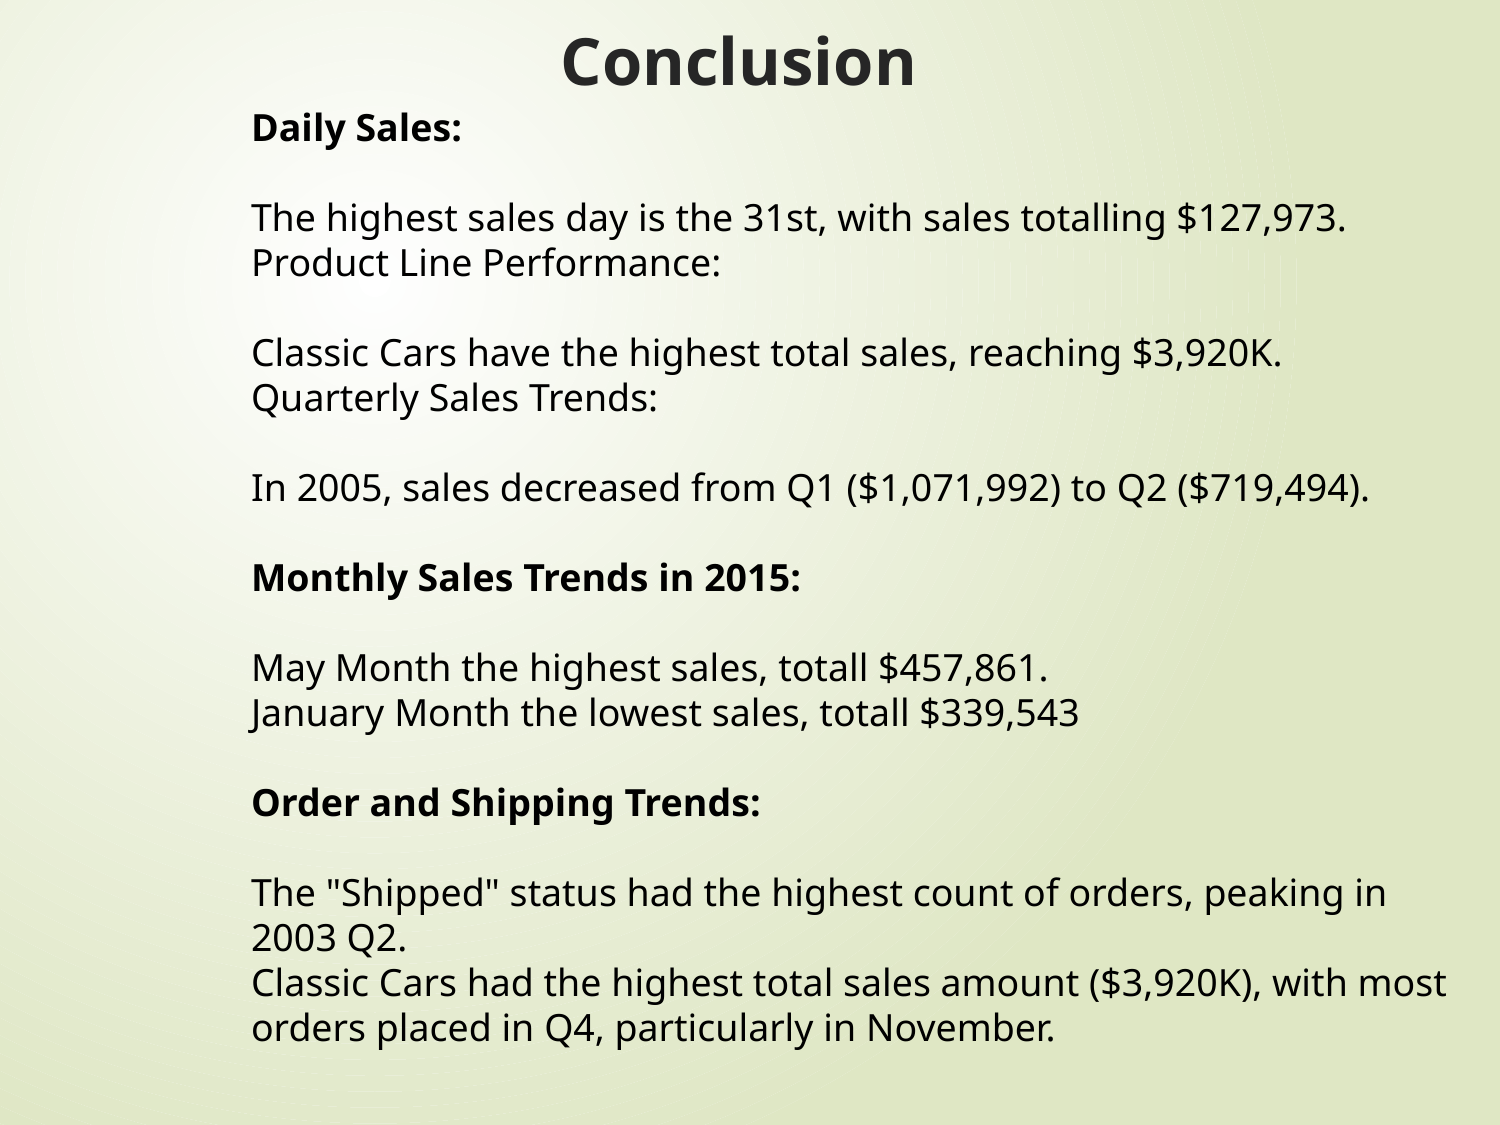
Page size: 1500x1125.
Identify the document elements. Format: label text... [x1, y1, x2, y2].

title Conclusion [35, 13, 1400, 107]
text_box Daily Sales: The highest sales day is the 31st, with sales totalling $127,973. Product Line Performance: Classic Cars have the highest total sales, reaching $3,920K. Quarterly Sales Trends: In 2005, sales decreased from Q1 ($1,071,992) to Q2 ($719,494). Monthly Sales Trends in 2015: May Month the highest sales, totall $457,861. January Month the lowest sales, totall $339,543 Order and Shipping Trends: The "Shipped" status had the highest count of orders, peaking in 2003 Q2. Classic Cars had the highest total sales amount ($3,920K), with most orders placed in Q4, particularly in November. [236, 97, 1465, 1102]
